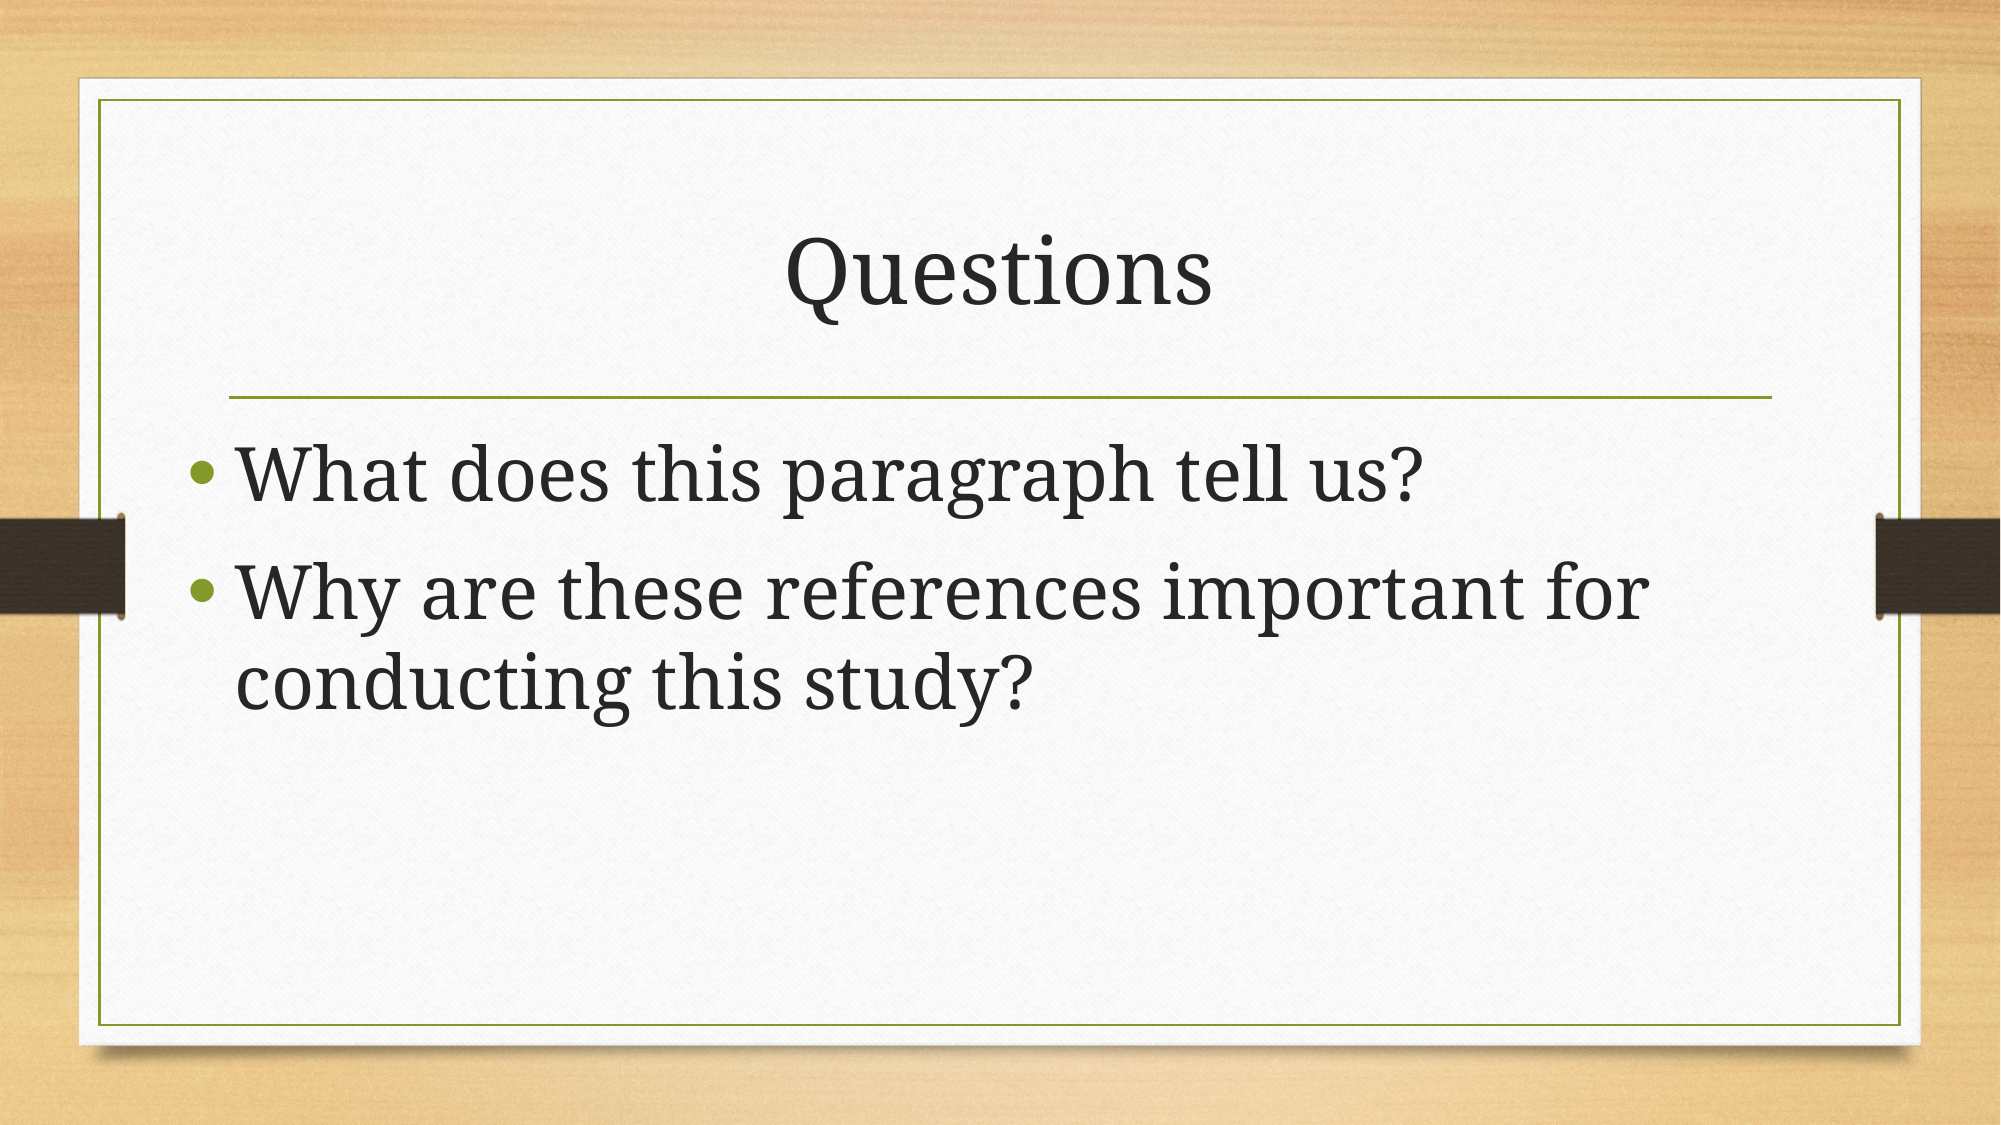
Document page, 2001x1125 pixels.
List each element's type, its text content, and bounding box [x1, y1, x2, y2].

picture [0, 0, 2001, 1125]
title Questions [212, 161, 1788, 375]
list What does this paragraph tell us? Why are these references important for conducting this study? [172, 419, 1837, 964]
